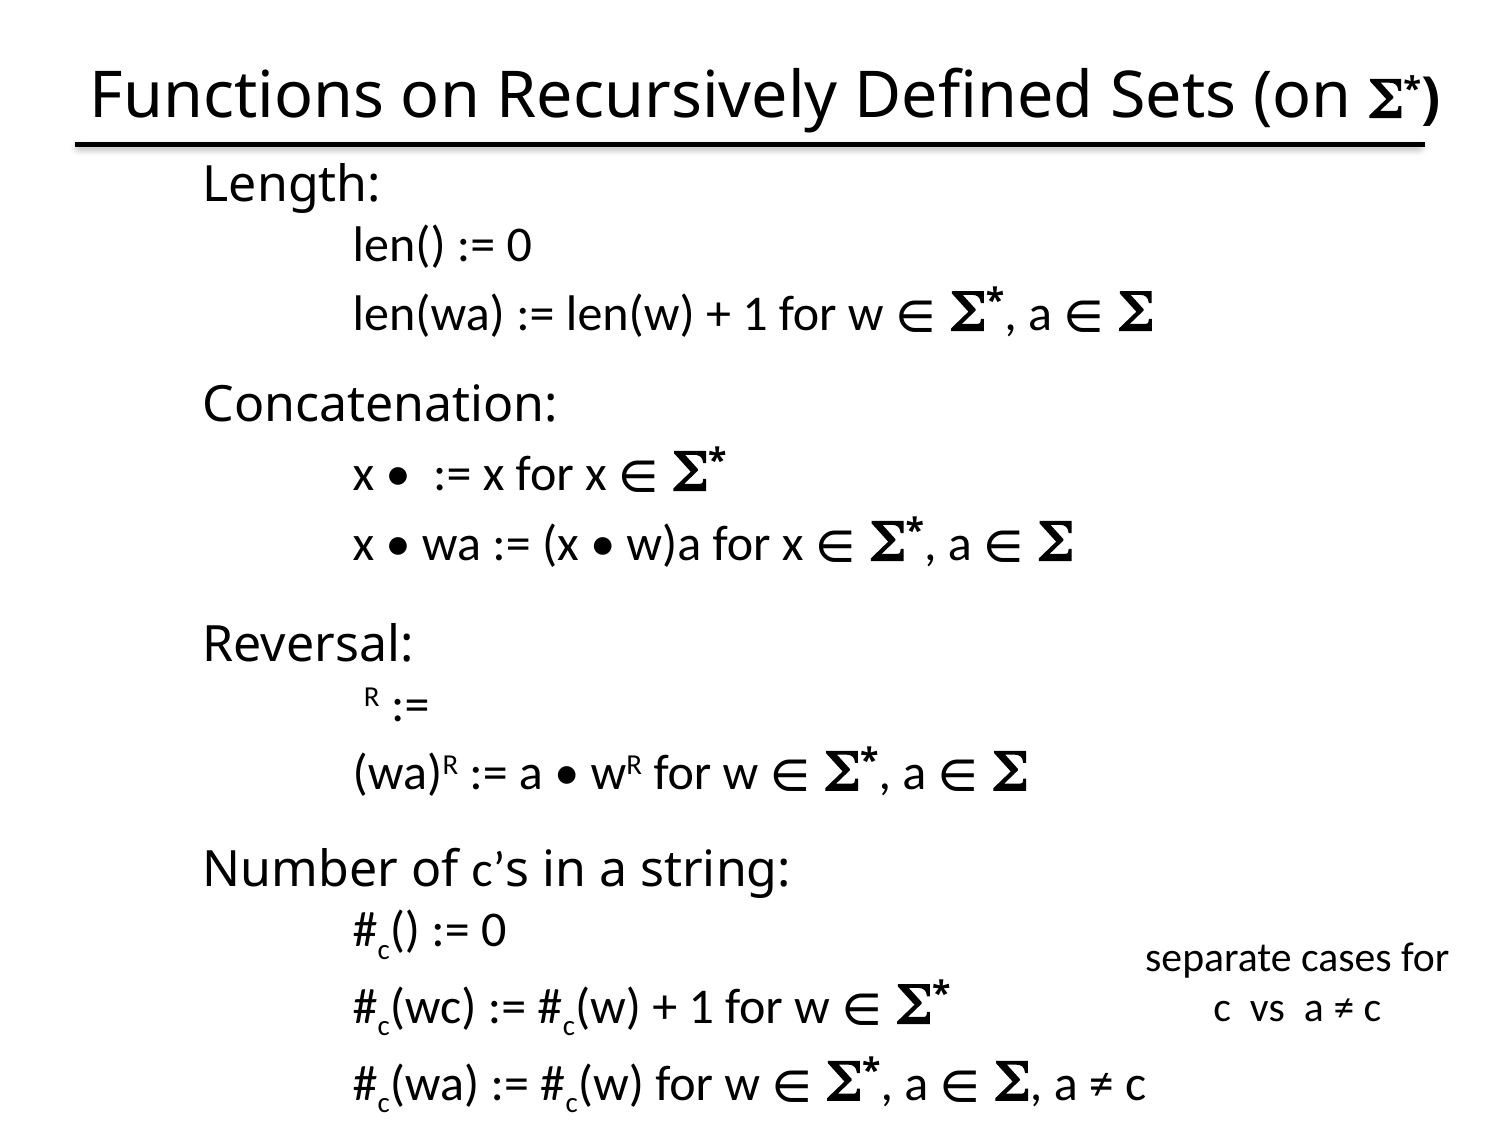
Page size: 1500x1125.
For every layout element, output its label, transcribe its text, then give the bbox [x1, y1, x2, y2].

text_box separate cases for c vs a ≠ c [1130, 922, 1465, 1038]
title Functions on Recursively Defined Sets (on *) [75, 45, 1467, 145]
